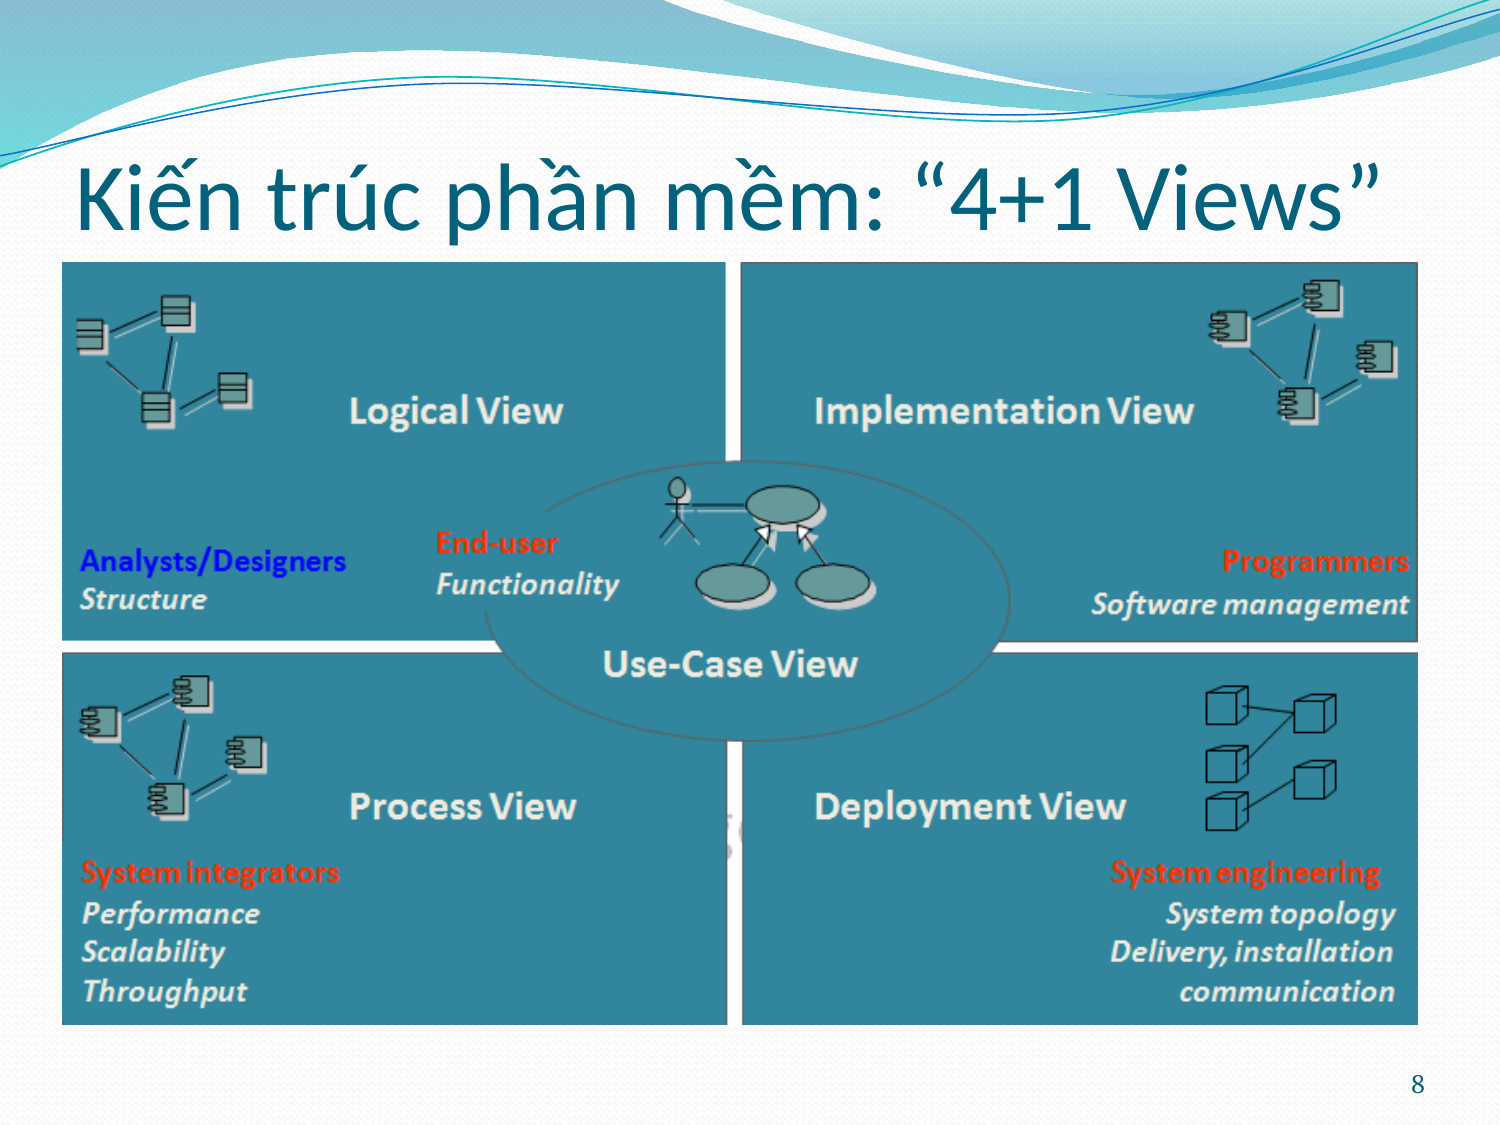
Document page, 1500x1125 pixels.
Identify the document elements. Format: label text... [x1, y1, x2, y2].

picture [62, 262, 1418, 1026]
title Kiến trúc phần mềm: “4+1 Views” [75, 115, 1425, 250]
slide_number 8 [1299, 1042, 1425, 1103]
